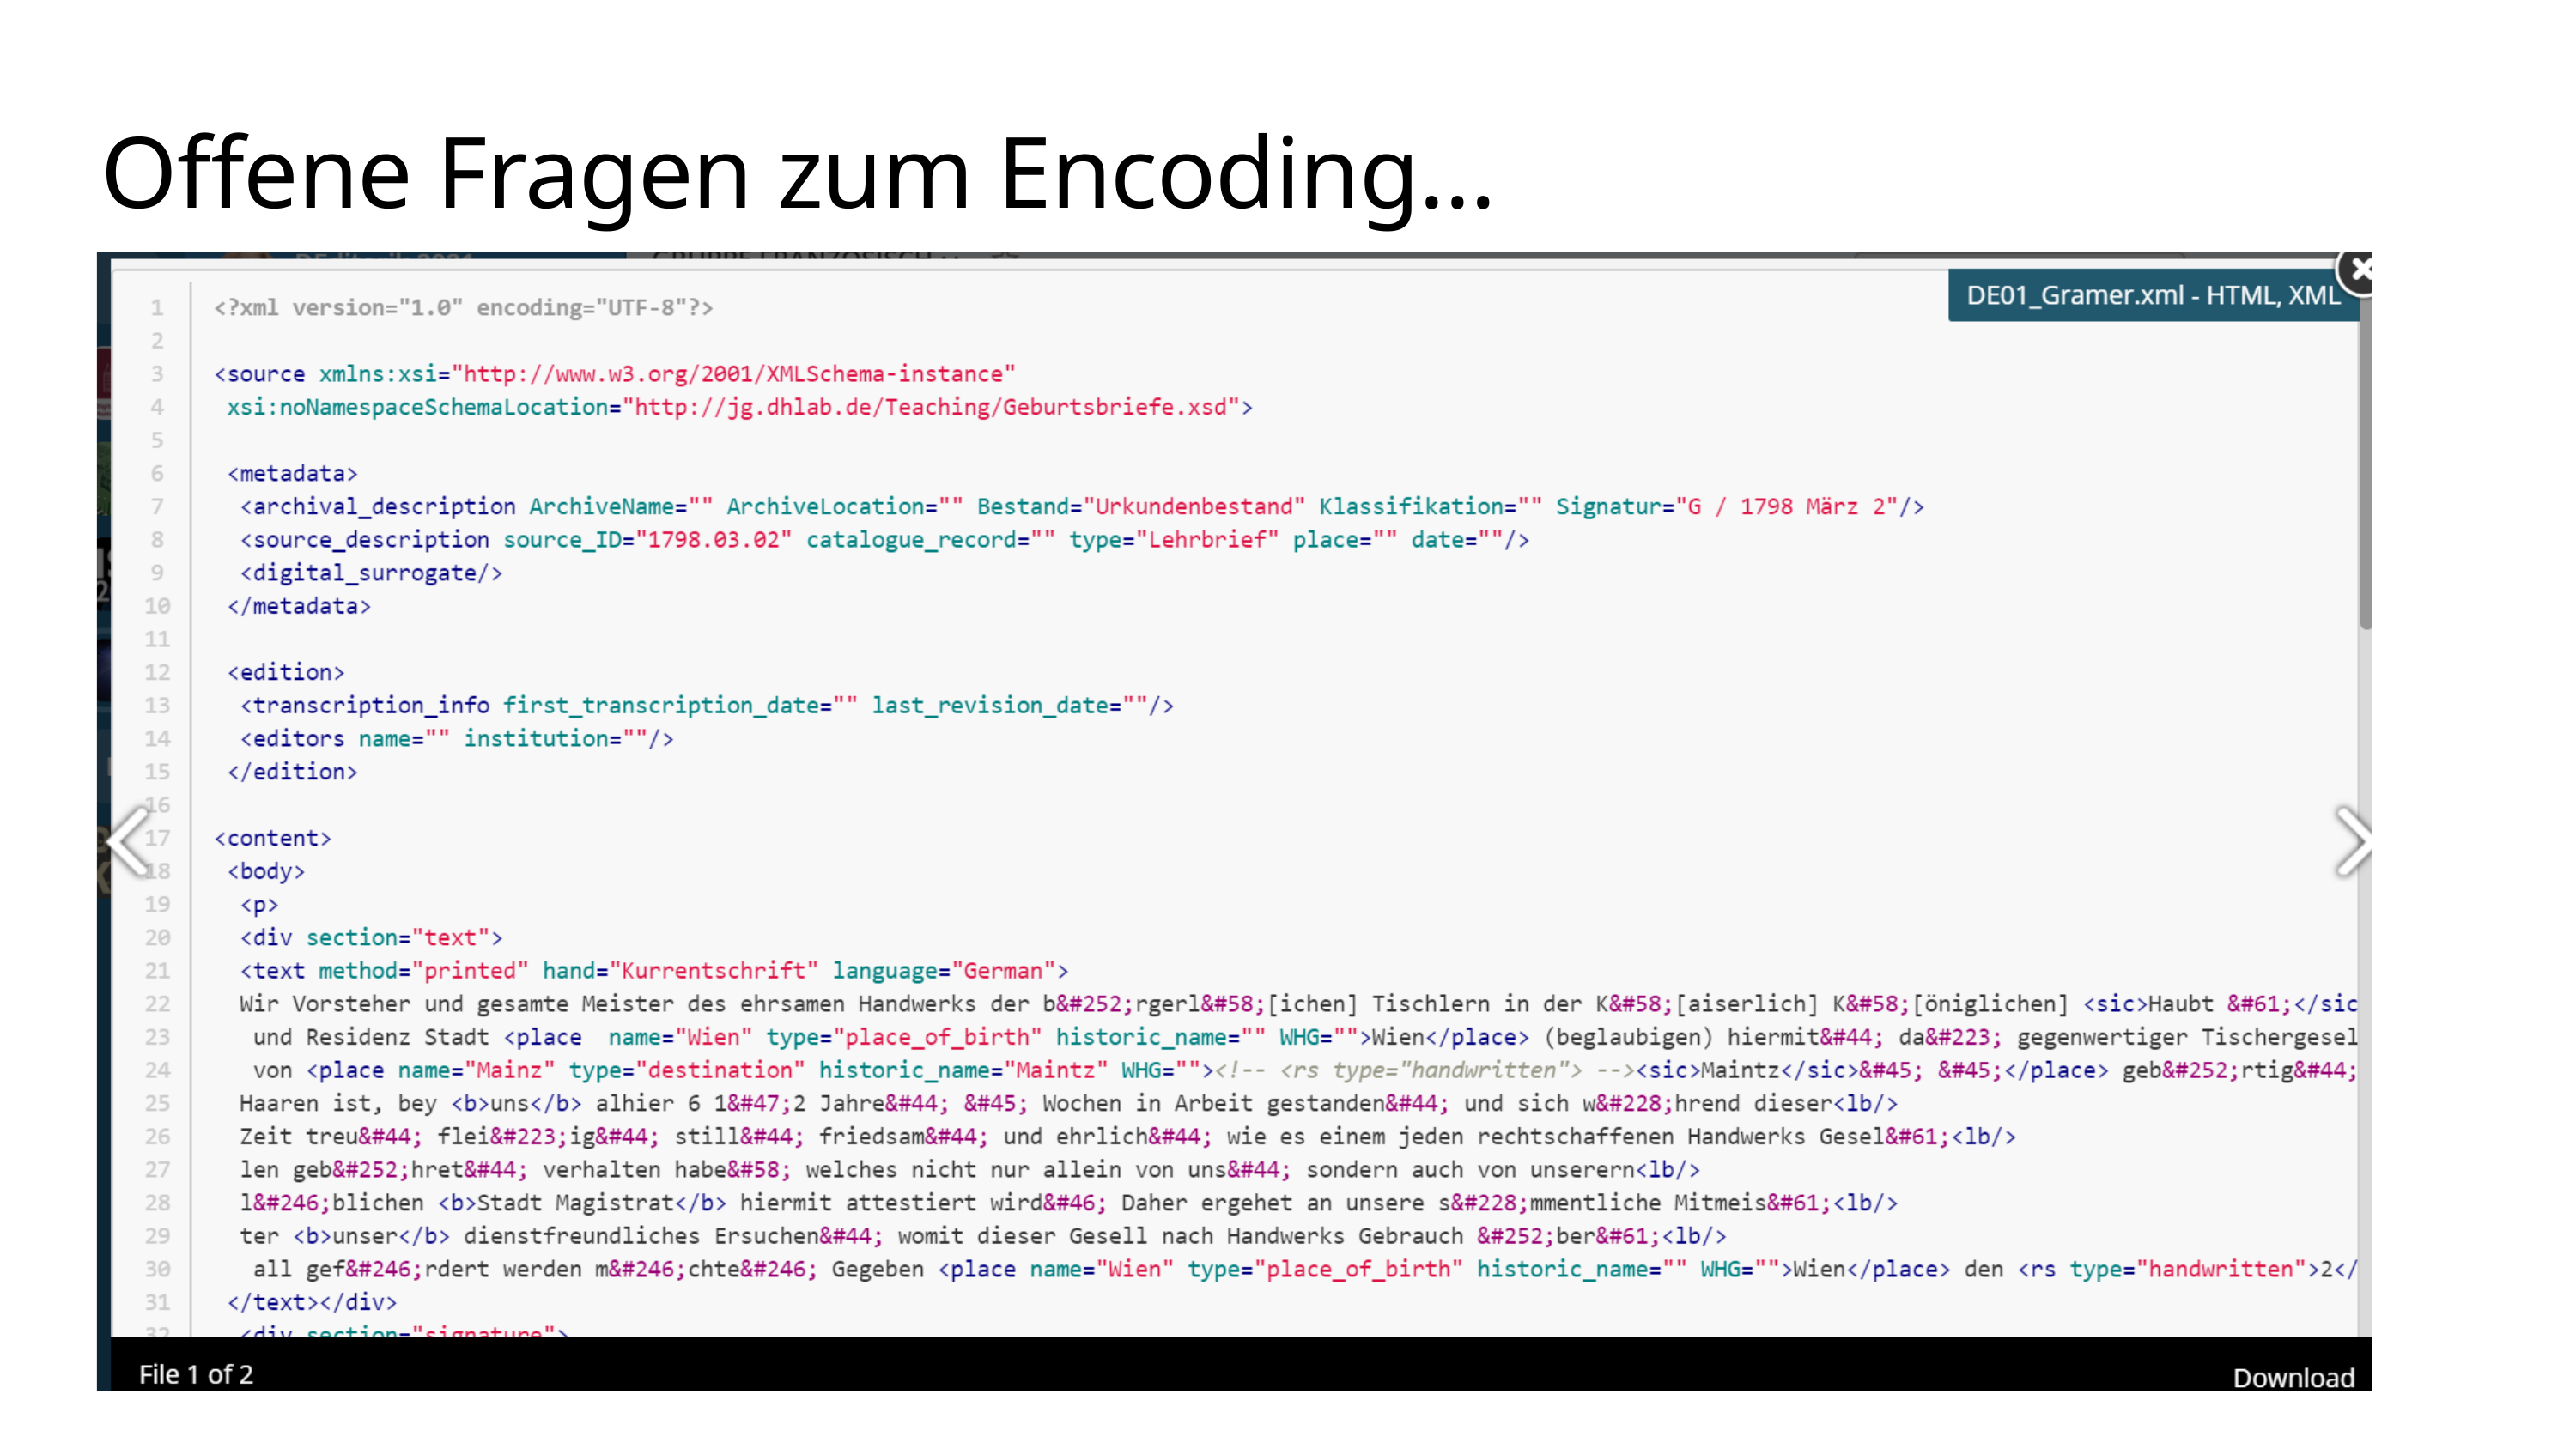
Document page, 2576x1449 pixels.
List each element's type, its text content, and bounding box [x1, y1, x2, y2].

picture [96, 252, 2372, 1391]
text_box Offene Fragen zum Encoding… [100, 90, 1900, 228]
